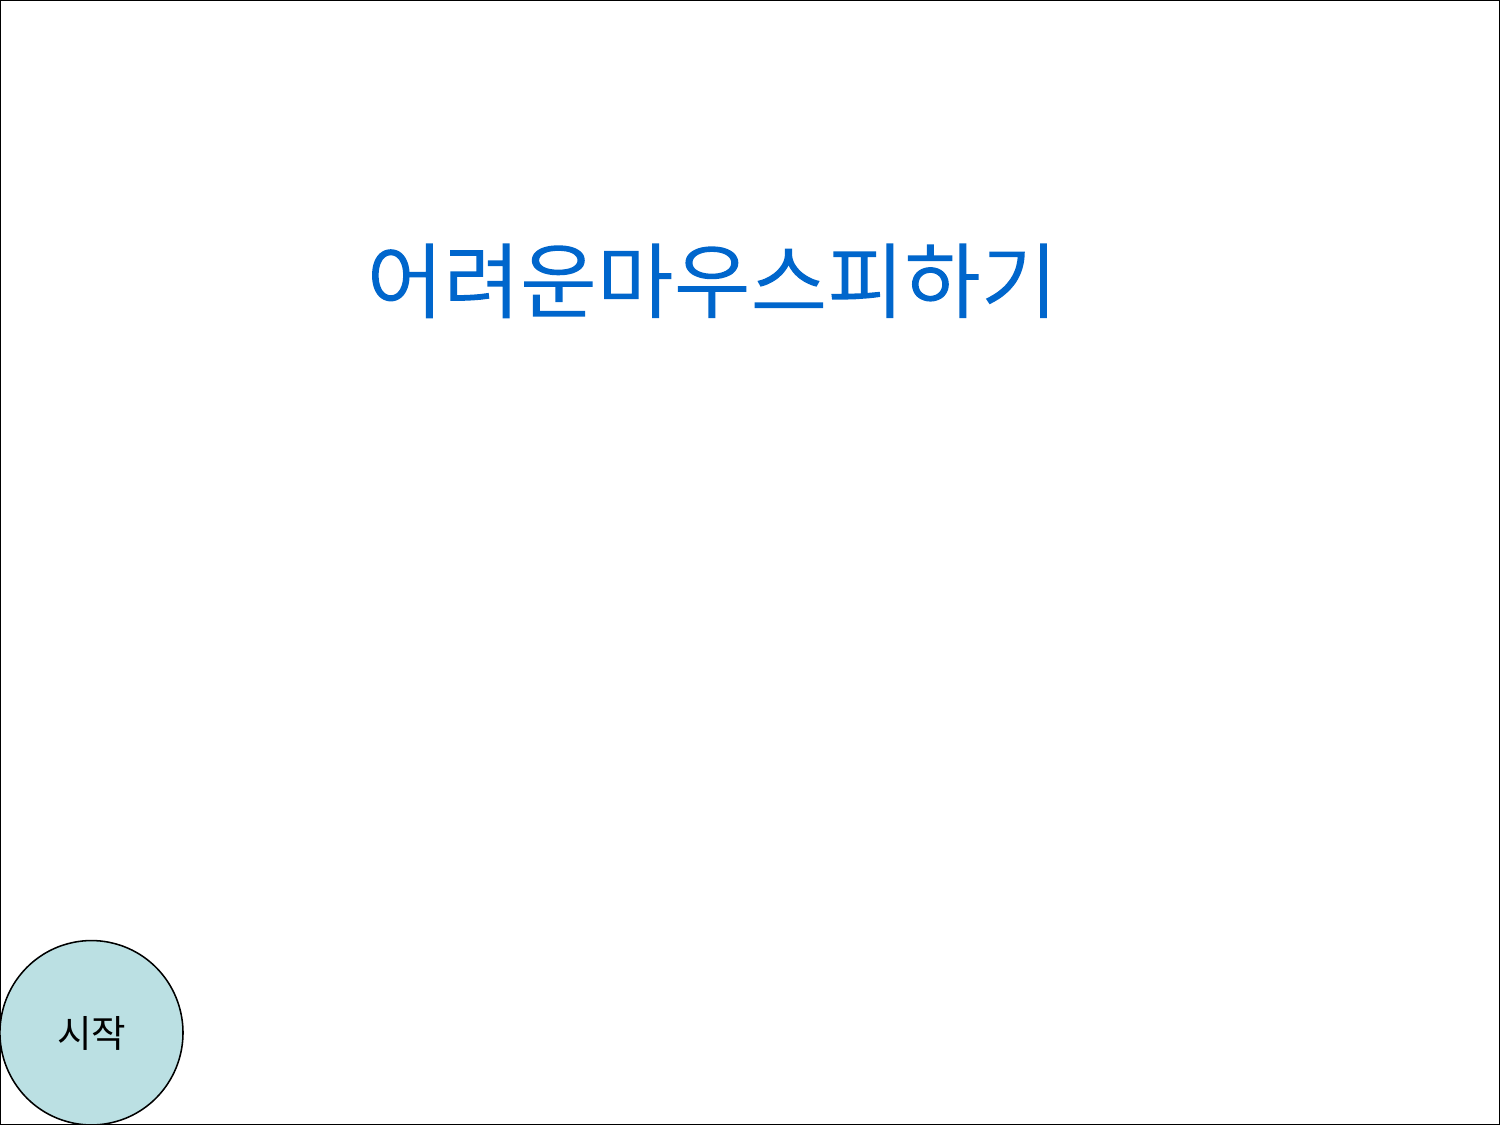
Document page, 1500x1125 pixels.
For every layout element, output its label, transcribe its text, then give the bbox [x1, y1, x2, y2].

text_box 시작 [0, 940, 184, 1125]
text_box [0, 0, 1500, 1125]
